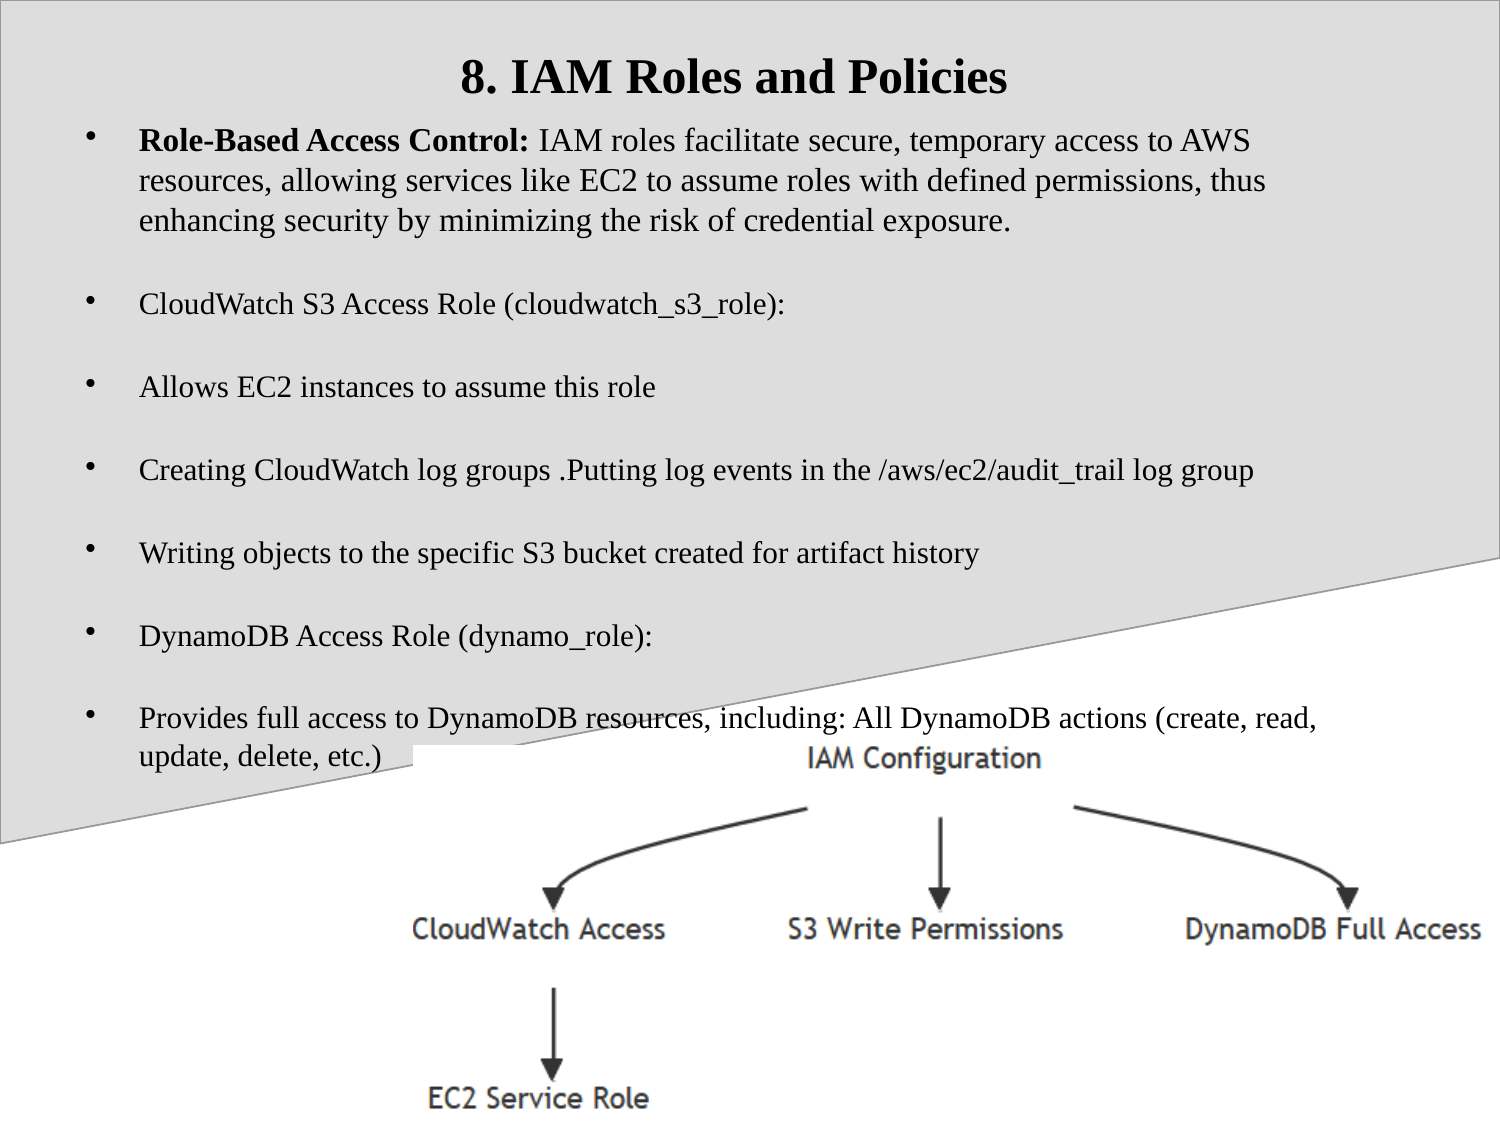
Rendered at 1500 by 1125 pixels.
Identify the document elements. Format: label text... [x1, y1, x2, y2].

list Role-Based Access Control: IAM roles facilitate secure, temporary access to AWS resources, allowing services like EC2 to assume roles with defined permissions, thus enhancing security by minimizing the risk of credential exposure. CloudWatch S3 Access Role (cloudwatch_s3_role): Allows EC2 instances to assume this role Creating CloudWatch log groups .Putting log events in the /aws/ec2/audit_trail log group Writing objects to the specific S3 bucket created for artifact history DynamoDB Access Role (dynamo_role): Provides full access to DynamoDB resources, including: All DynamoDB actions (create, read, update, delete, etc.) [67, 118, 1388, 916]
title 8. IAM Roles and Policies [59, 29, 1409, 119]
picture [413, 745, 1487, 1112]
